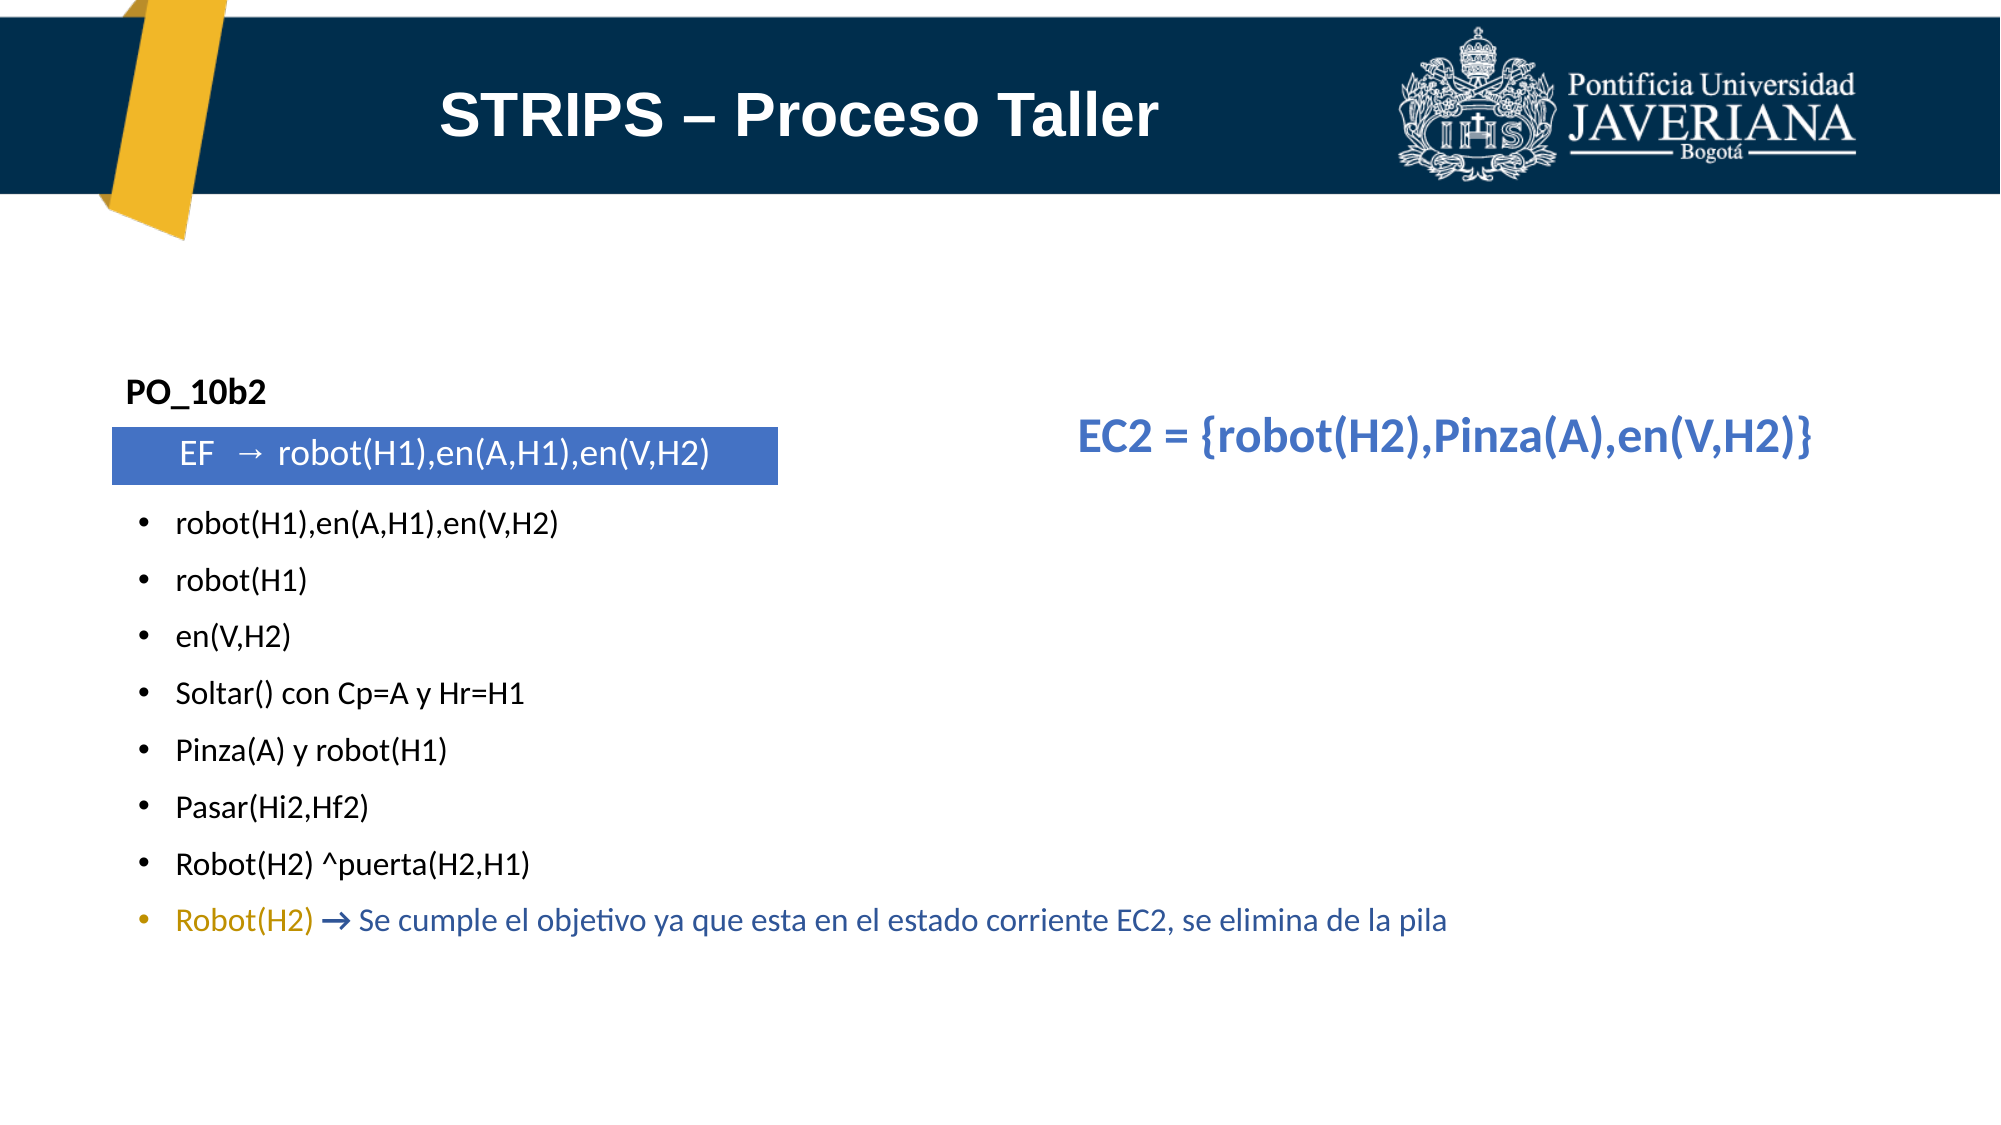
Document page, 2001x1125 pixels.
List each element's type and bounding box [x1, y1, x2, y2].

list [0, 0, 2000, 1102]
